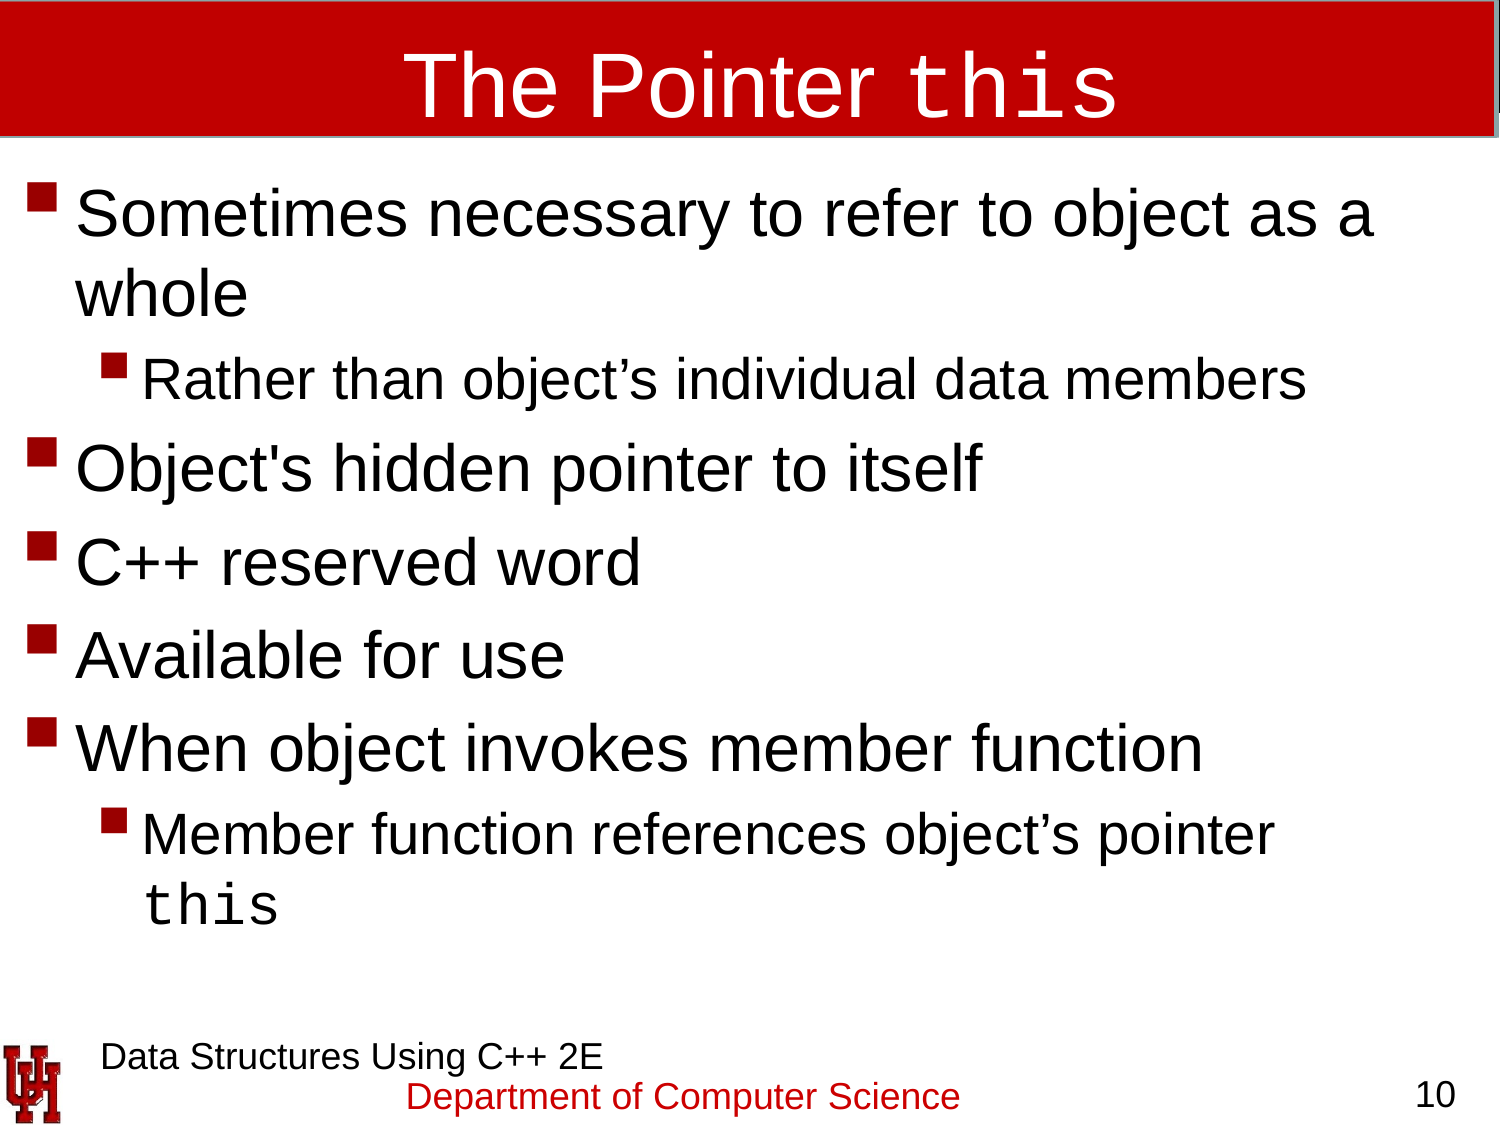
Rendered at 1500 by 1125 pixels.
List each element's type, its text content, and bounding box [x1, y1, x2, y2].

footer Data Structures Using C++ 2E [75, 1024, 1213, 1103]
list Sometimes necessary to refer to object as a whole Rather than object’s individual data members Object's hidden pointer to itself C++ reserved word Available for use When object invokes member function Member function references object’s pointer this [4, 162, 1430, 963]
picture [0, 0, 1499, 138]
picture [0, 1039, 63, 1125]
